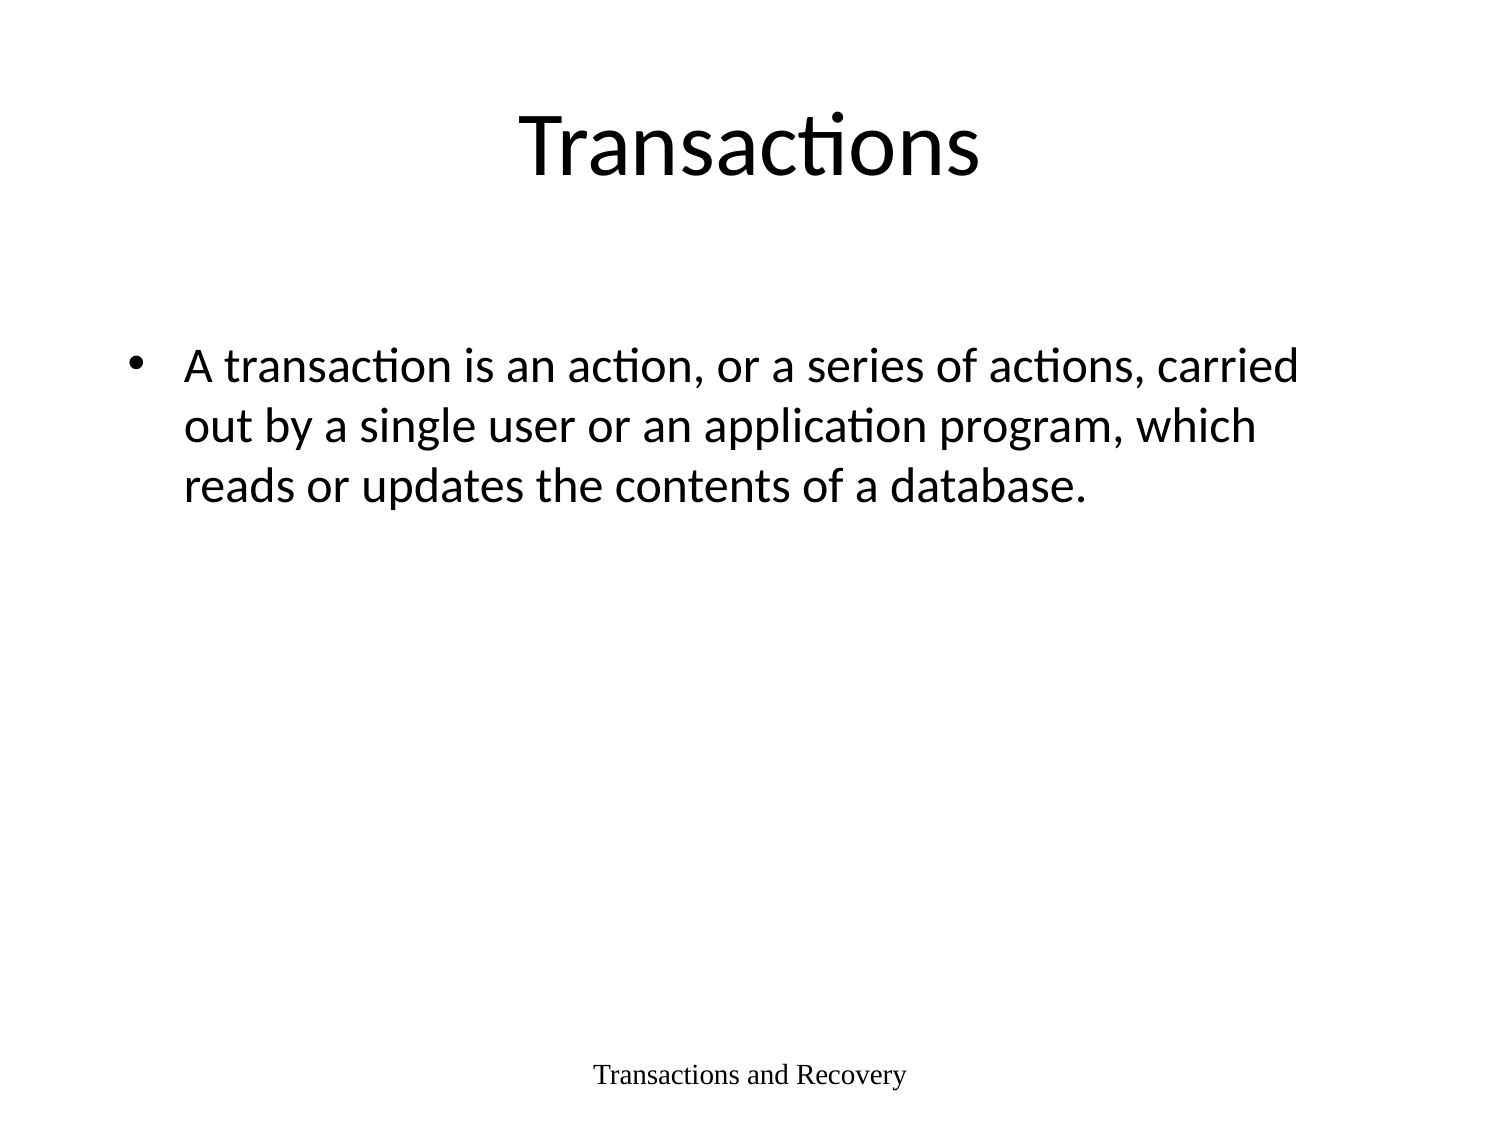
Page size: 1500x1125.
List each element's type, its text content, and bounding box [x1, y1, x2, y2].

title Transactions [75, 45, 1425, 233]
footer Transactions and Recovery [512, 1042, 988, 1103]
list A transaction is an action, or a series of actions, carried out by a single user or an application program, which reads or updates the contents of a database. [112, 324, 1341, 1024]
